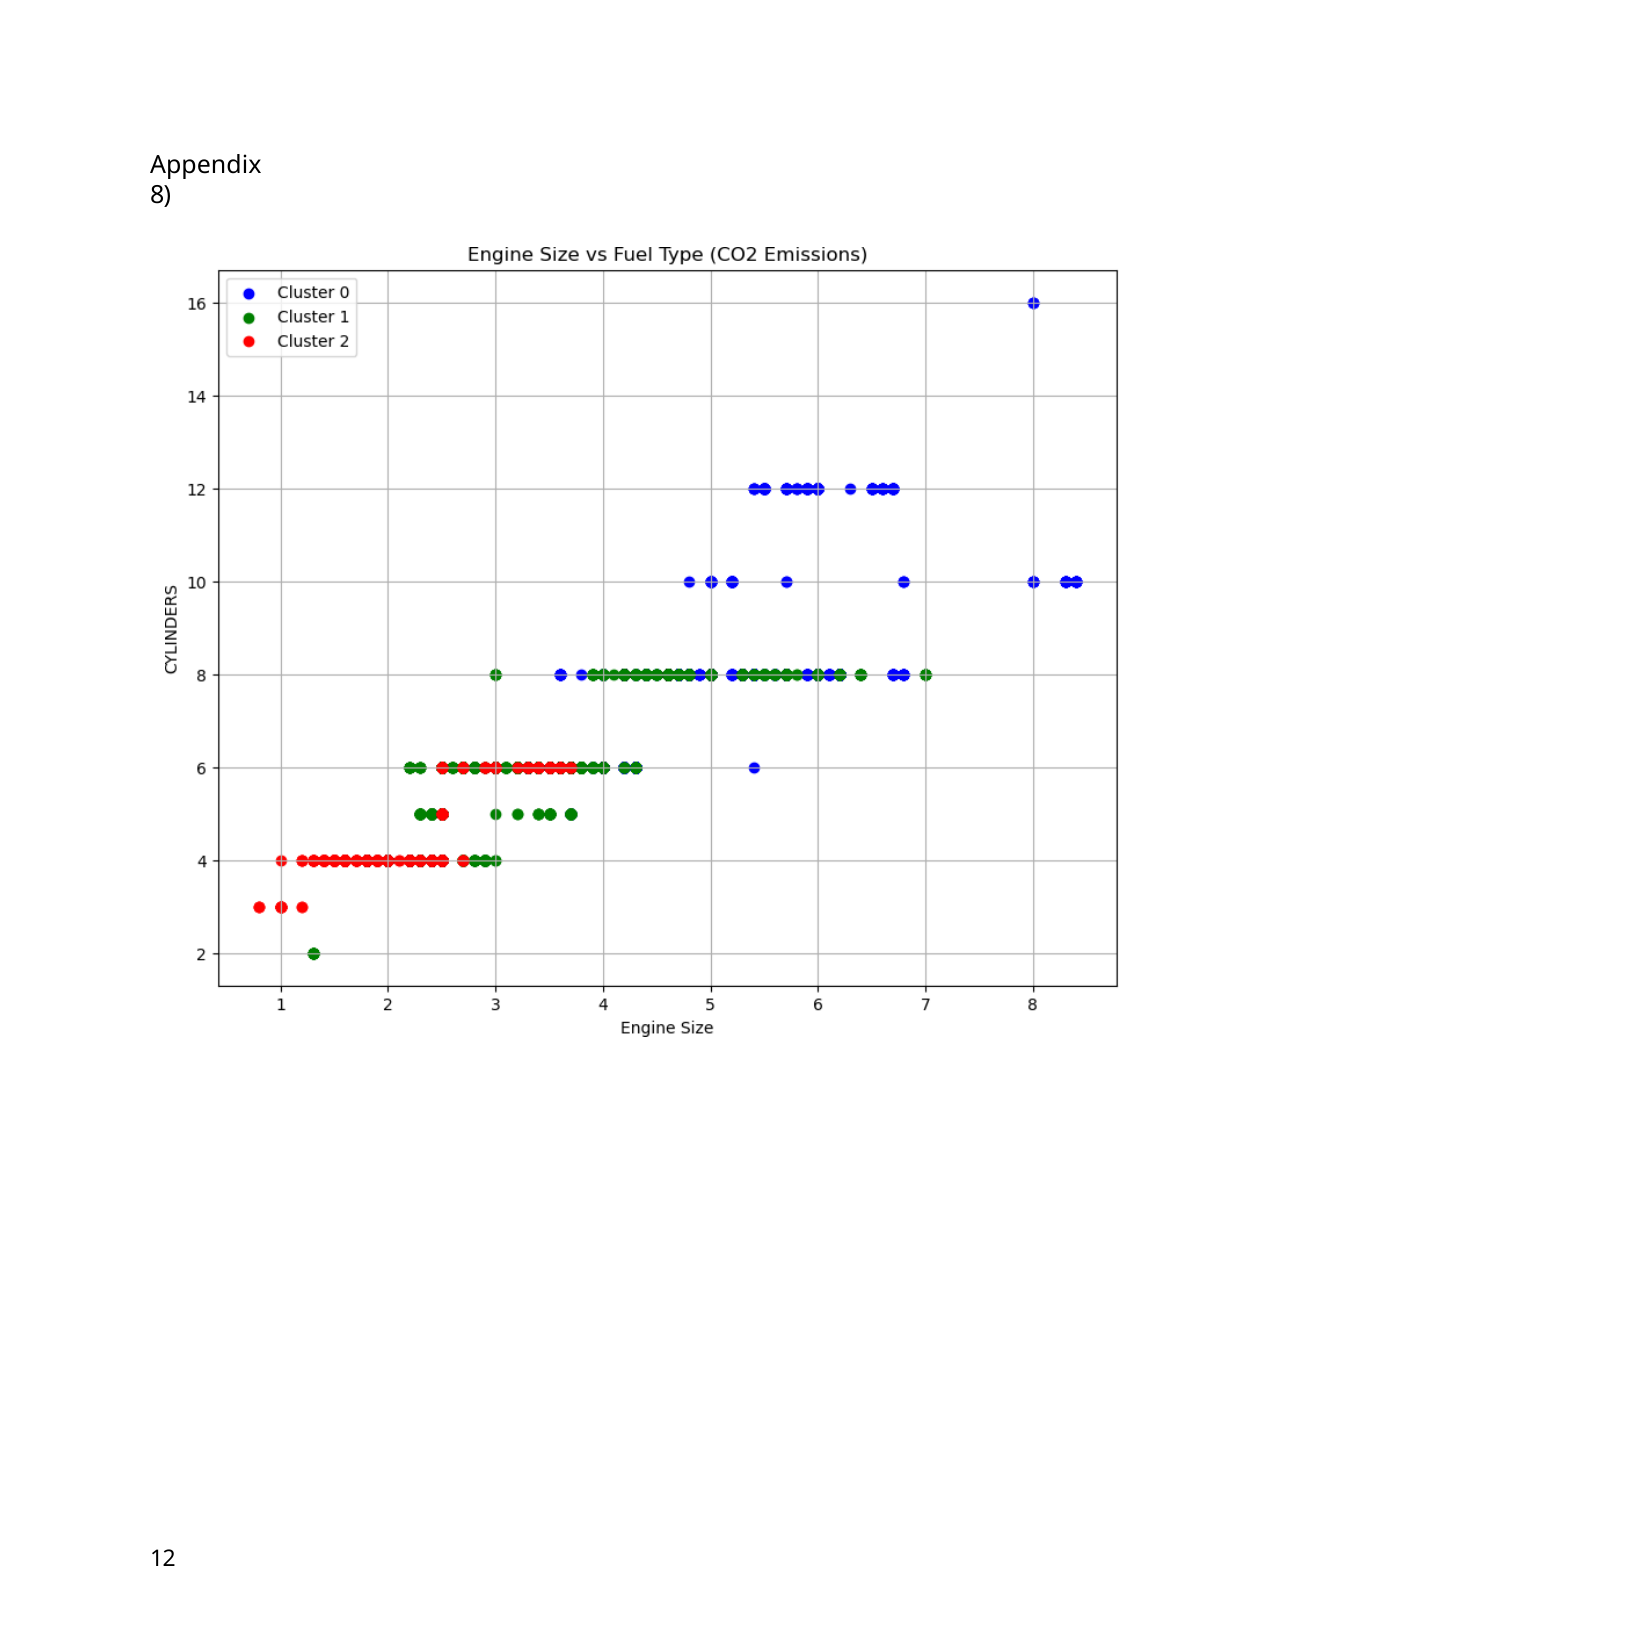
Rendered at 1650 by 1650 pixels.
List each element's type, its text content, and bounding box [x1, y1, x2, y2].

text_box 12 [147, 1541, 178, 1571]
picture [165, 246, 1120, 1037]
text_box Appendix 8) [147, 146, 286, 209]
